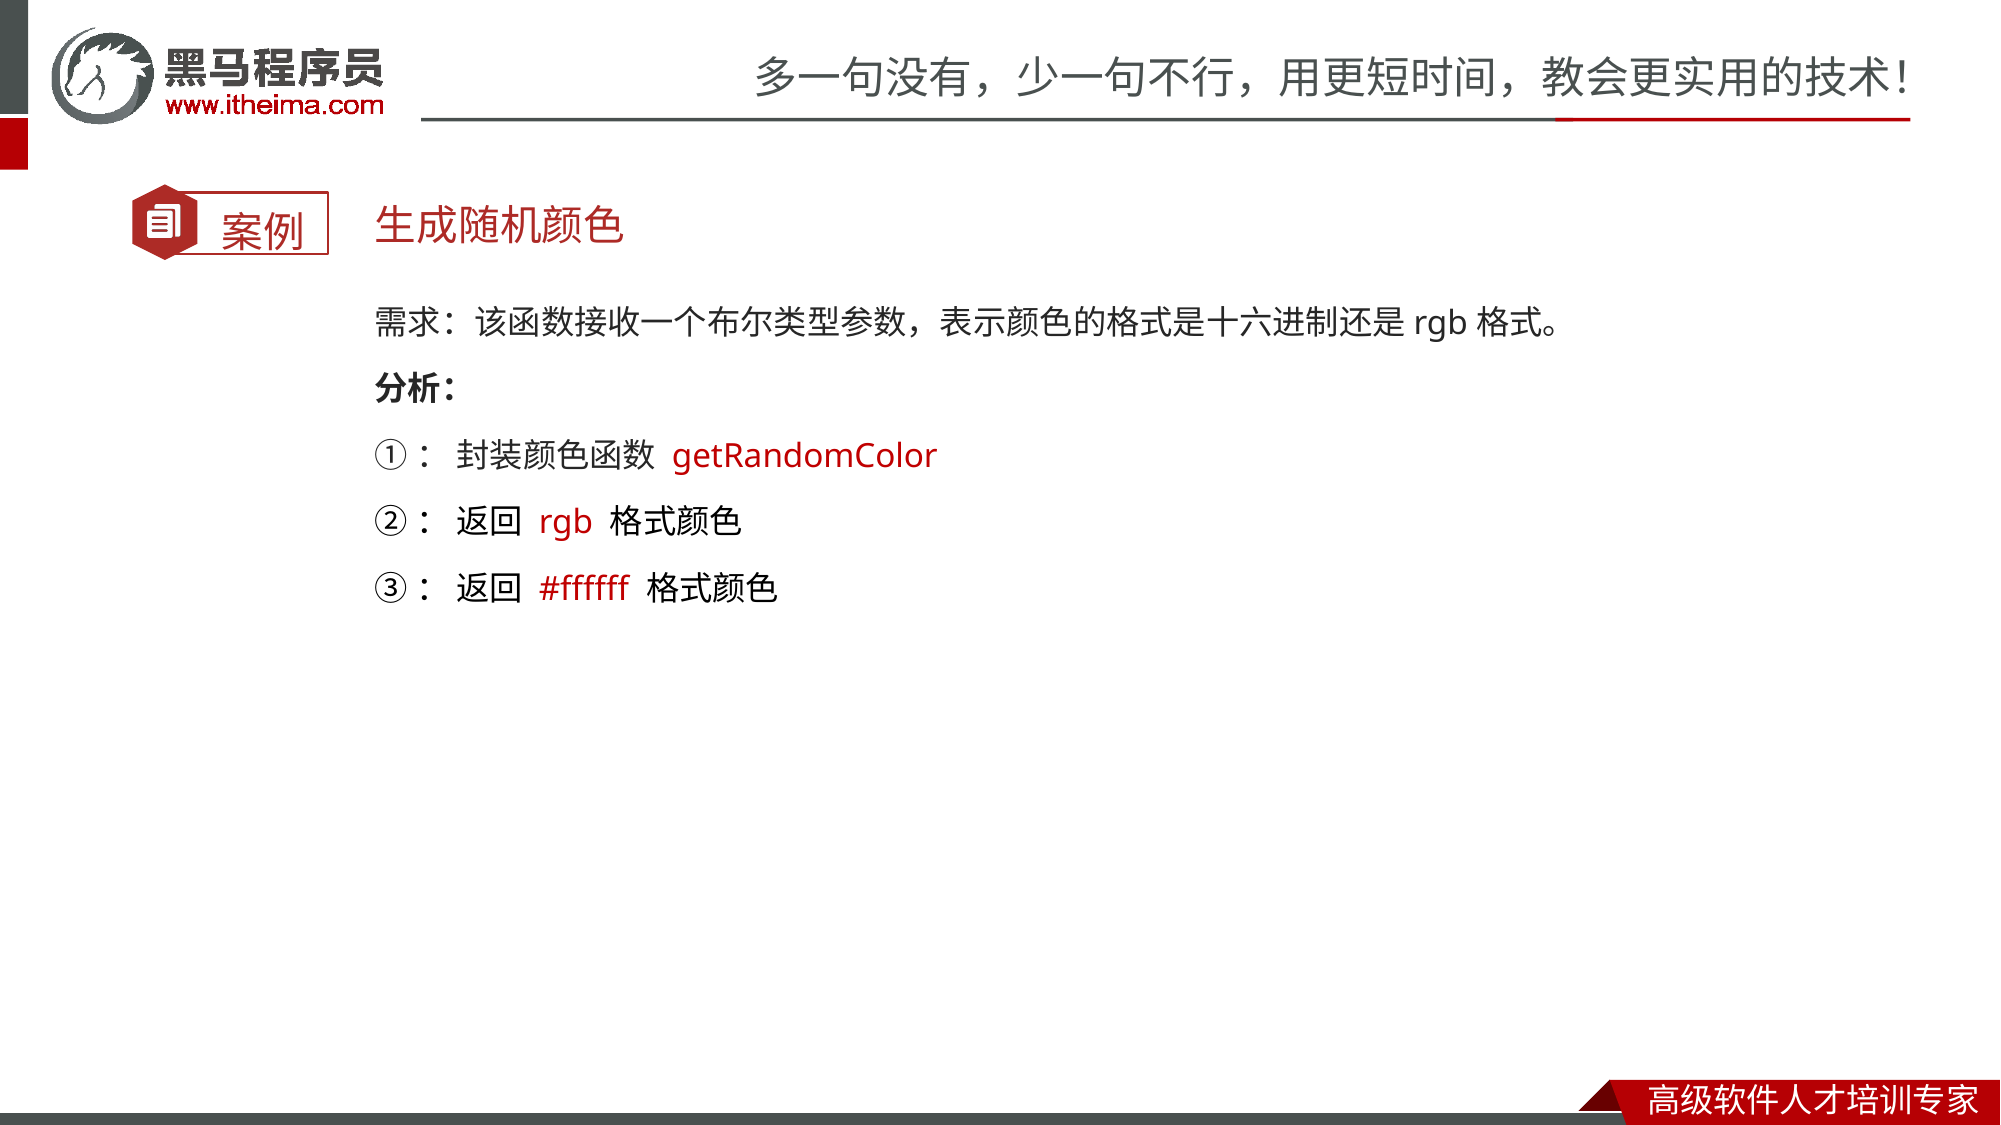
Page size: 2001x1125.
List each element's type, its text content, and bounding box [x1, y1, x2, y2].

list 需求：该函数接收一个布尔类型参数，表示颜色的格式是十六进制还是rgb格式。 分析： ①： 封装颜色函数 getRandomColor ②： 返回 rgb 格式颜色 ③： 返回 #ffffff 格式颜色 [360, 273, 1872, 1020]
picture [50, 26, 384, 125]
picture [147, 204, 181, 238]
list 生成随机颜色 [360, 181, 1872, 266]
